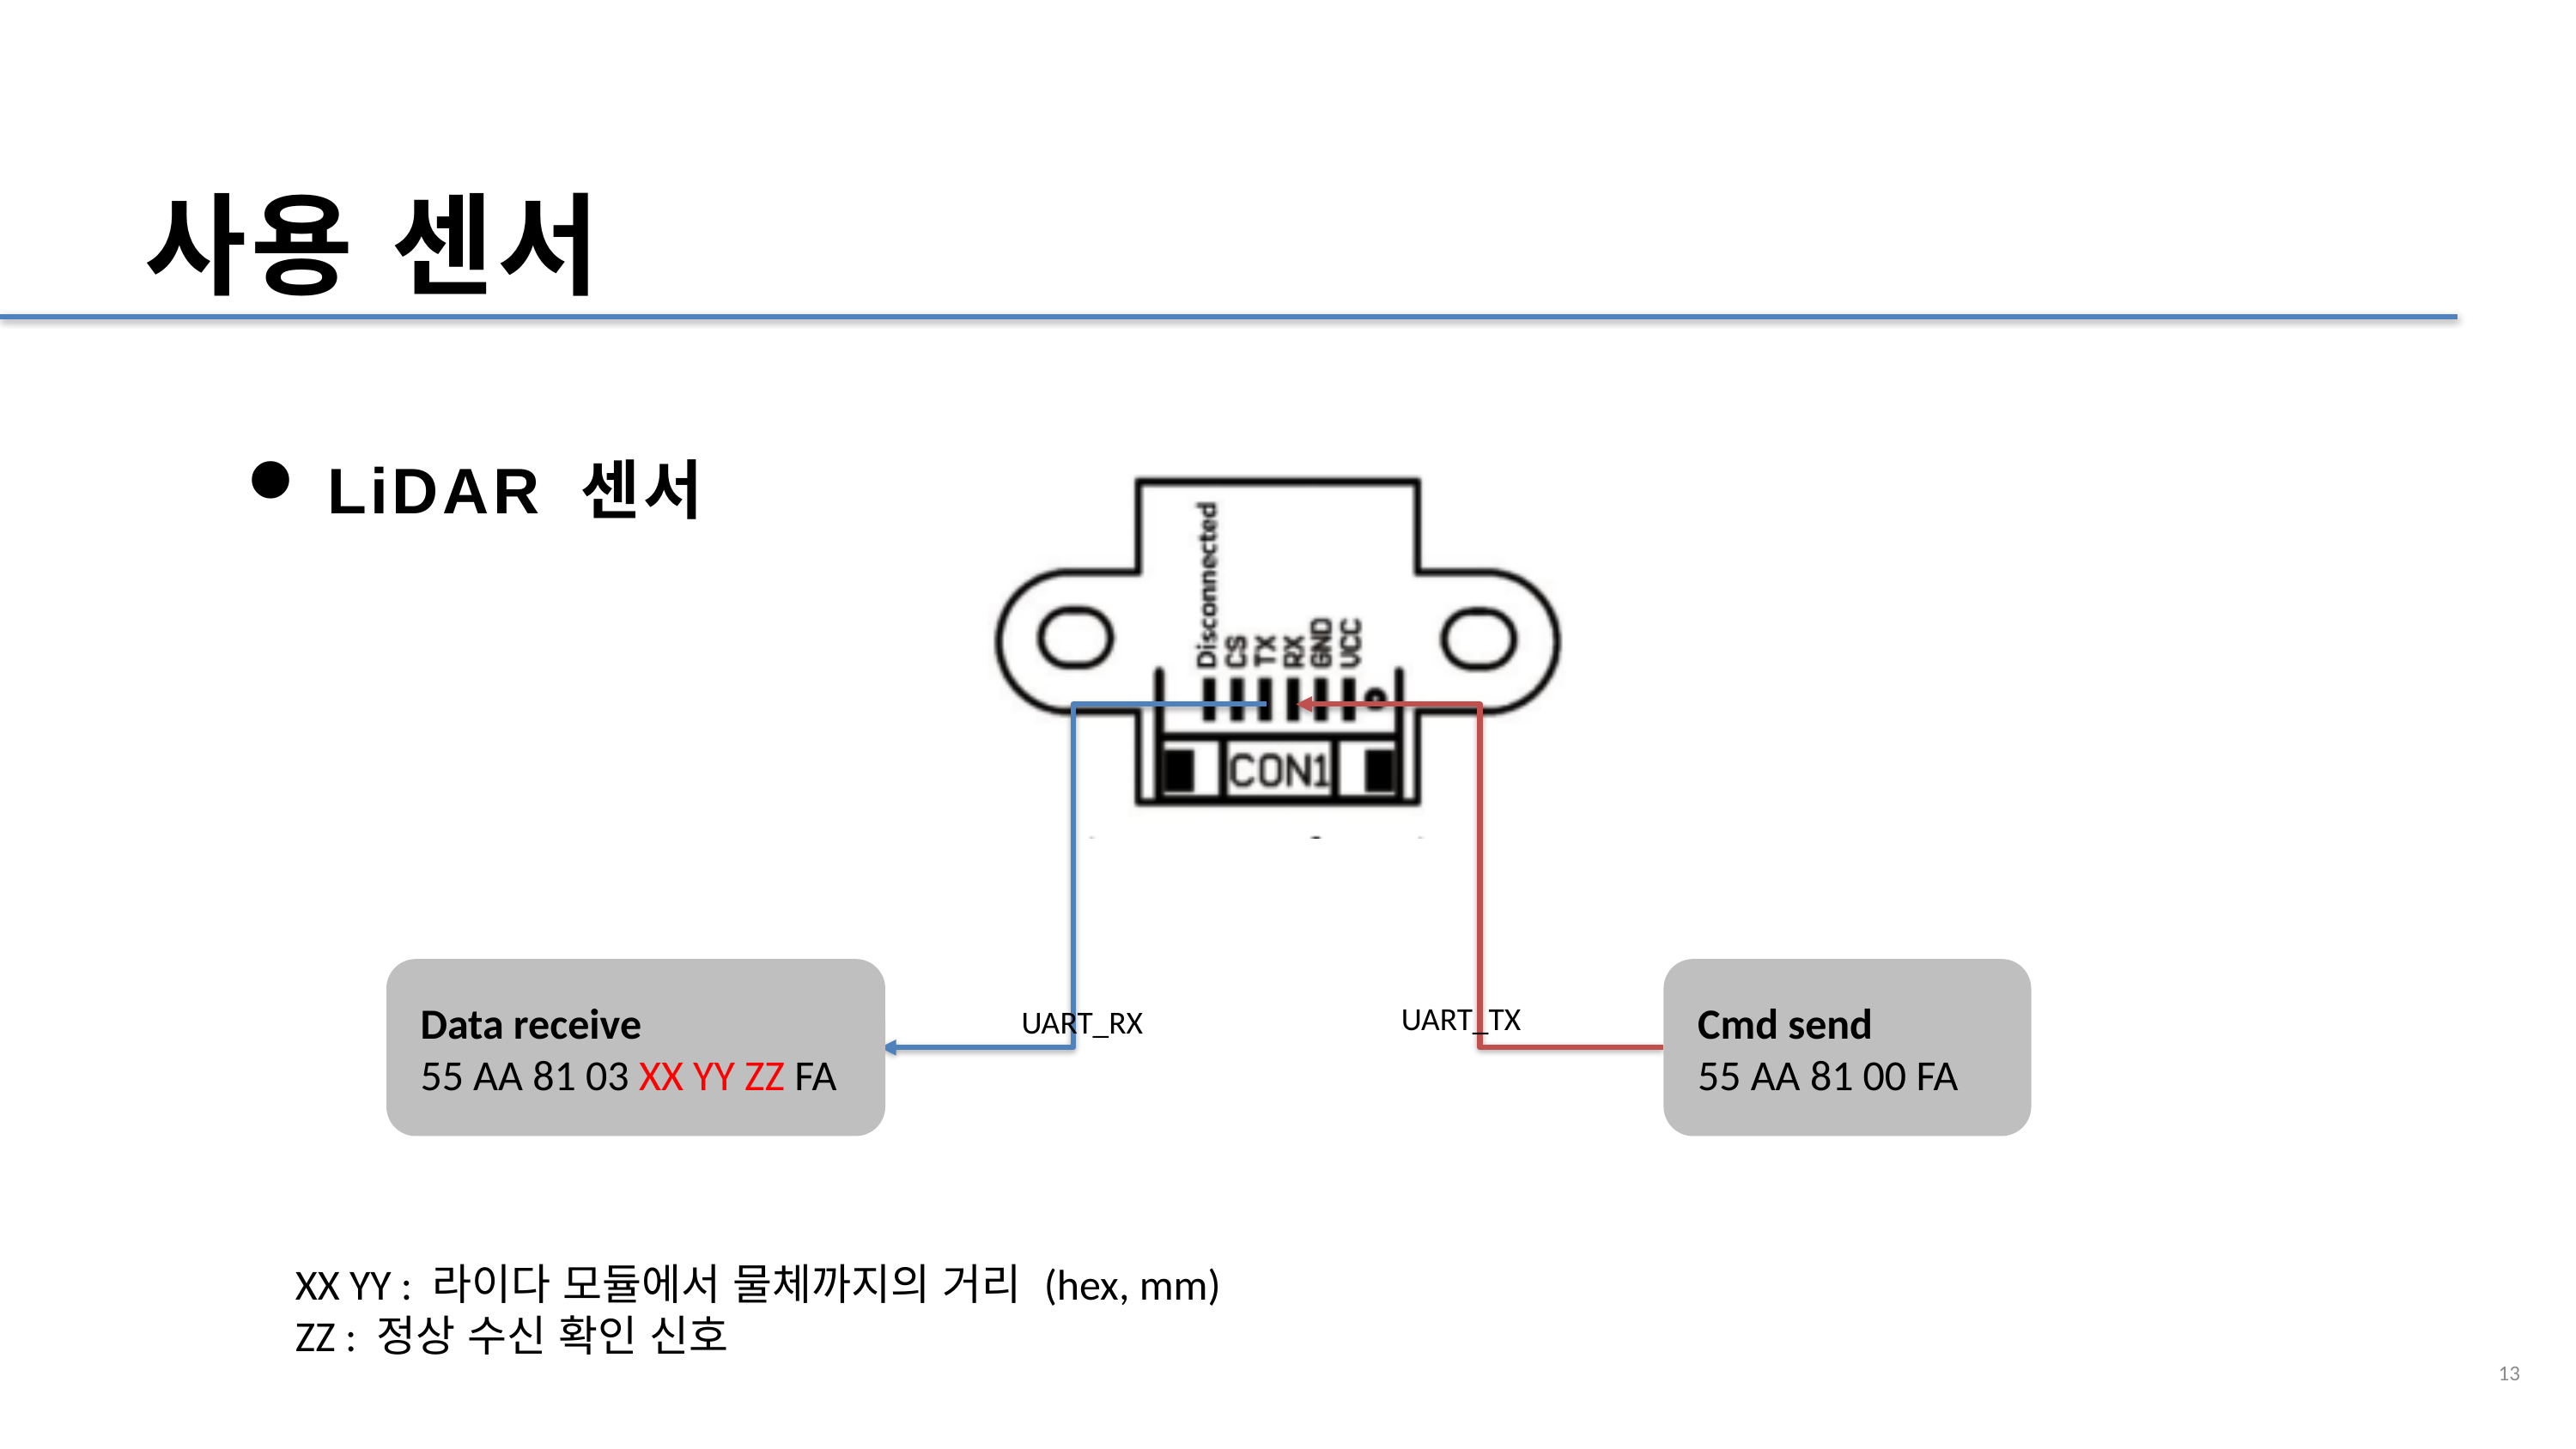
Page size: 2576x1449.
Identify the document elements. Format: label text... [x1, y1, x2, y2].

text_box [879, 704, 1267, 1048]
text_box 사용 센서 [144, 153, 1696, 309]
text_box XX YY : 라이다 모듈에서 물체까지의 거리 (hex, mm) ZZ : 정상 수신 확인 신호 [283, 1251, 1558, 1367]
picture [944, 464, 1632, 839]
text_box Cmd send 55 AA 81 00 FA [1662, 957, 2033, 1138]
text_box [1296, 704, 1664, 1048]
text_box Data receive 55 AA 81 03 XX YY ZZ FA [384, 957, 888, 1138]
text_box LiDAR 센서 [246, 371, 2576, 526]
slide_number 13 [2200, 1336, 2533, 1410]
